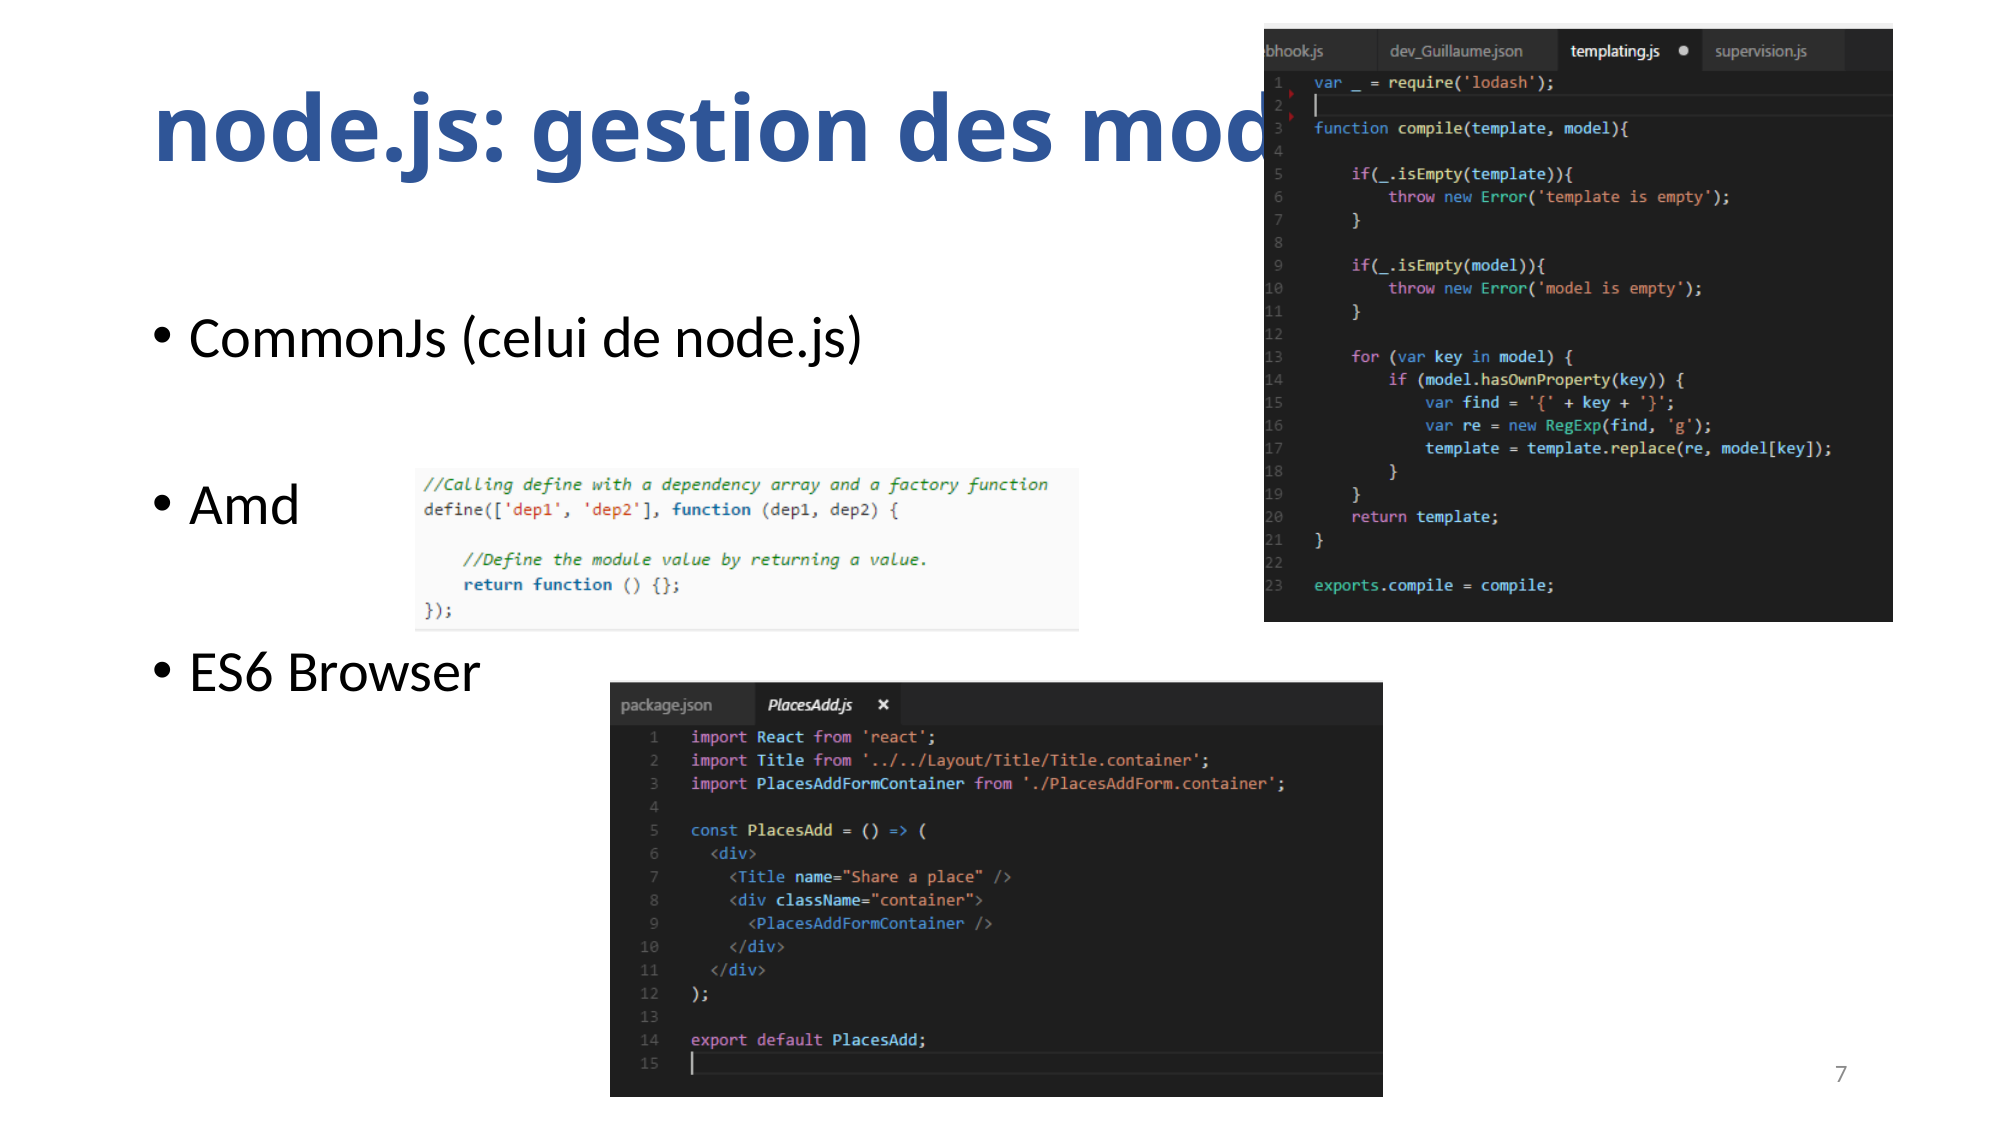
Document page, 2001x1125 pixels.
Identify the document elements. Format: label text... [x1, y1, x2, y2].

picture [610, 680, 1383, 1097]
list CommonJs (celui de node.js) Amd ES6 Browser [137, 299, 1863, 1014]
picture [1264, 23, 1893, 622]
slide_number 7 [1412, 1042, 1863, 1103]
picture [415, 468, 1079, 632]
title node.js: gestion des modules [137, 23, 1264, 241]
